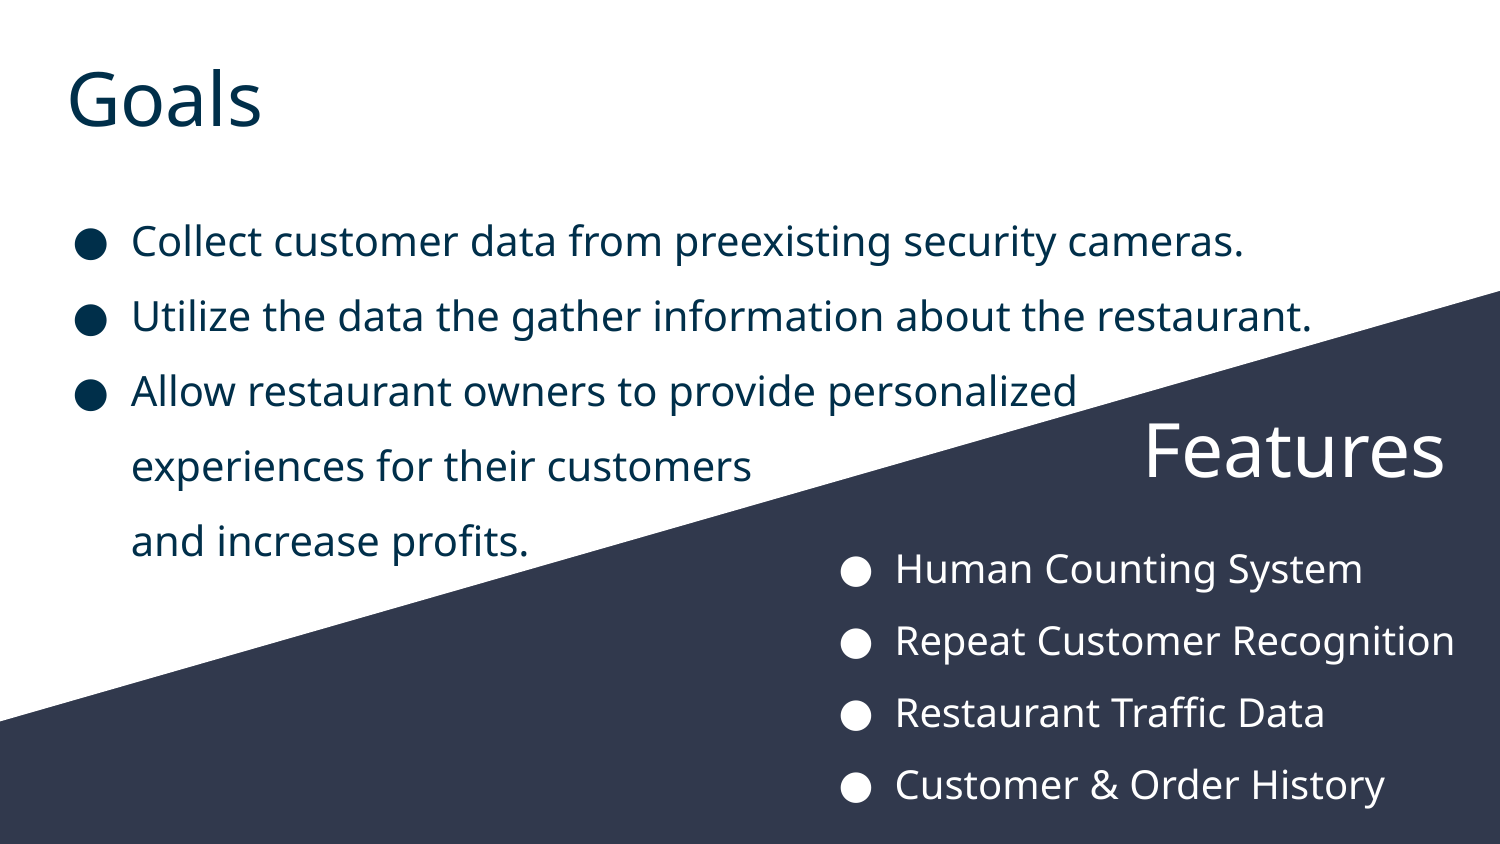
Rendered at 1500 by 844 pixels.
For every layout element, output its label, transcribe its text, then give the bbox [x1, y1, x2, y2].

subtitle Human Counting System Repeat Customer Recognition Restaurant Traffic Data Customer & Order History [807, 599, 1500, 825]
subtitle Collect customer data from preexisting security cameras. Utilize the data the gather information about the restaurant. Allow restaurant owners to provide personalized experiences for their customers and increase profits. [40, 174, 1500, 599]
title Goals [51, 36, 1449, 164]
